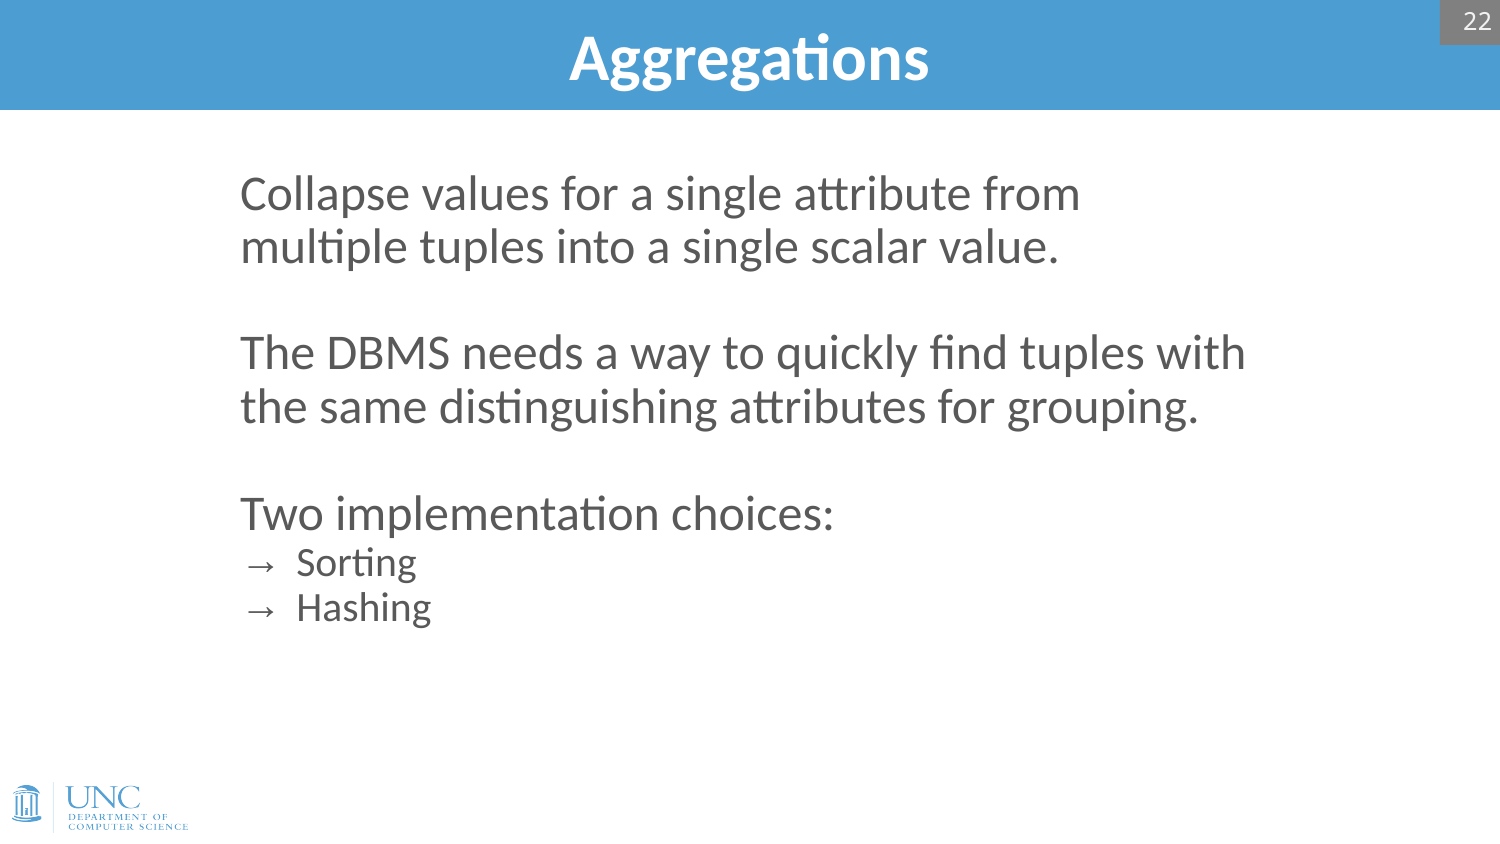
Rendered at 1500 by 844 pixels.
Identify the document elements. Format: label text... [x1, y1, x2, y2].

title Aggregations [0, 0, 1500, 110]
text_box 22 [1439, 0, 1500, 45]
picture [12, 782, 188, 833]
list Collapse values for a single attribute from multiple tuples into a single scalar value. The DBMS needs a way to quickly find tuples with the same distinguishing attributes for grouping. Two implementation choices: Sorting Hashing [225, 159, 1275, 760]
